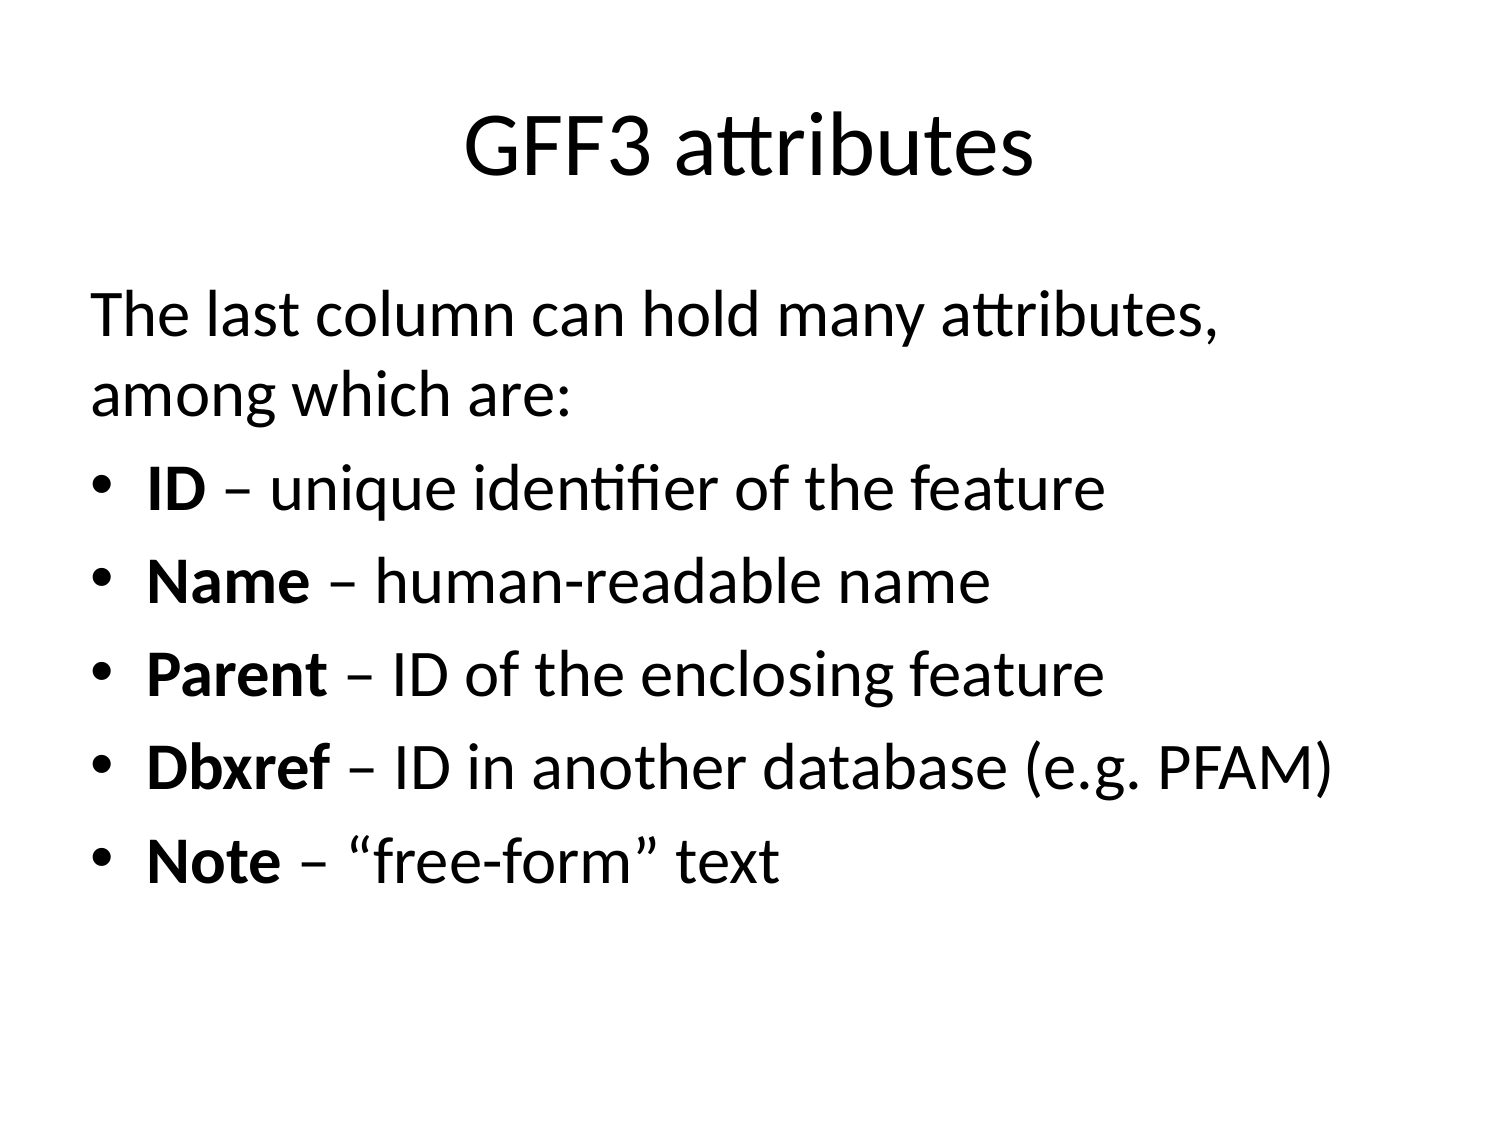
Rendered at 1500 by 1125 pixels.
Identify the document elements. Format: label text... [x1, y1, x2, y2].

list The last column can hold many attributes, among which are: ID – unique identifier of the feature Name – human-readable name Parent – ID of the enclosing feature Dbxref – ID in another database (e.g. PFAM) Note – “free-form” text [75, 262, 1425, 1005]
title GFF3 attributes [75, 45, 1425, 233]
